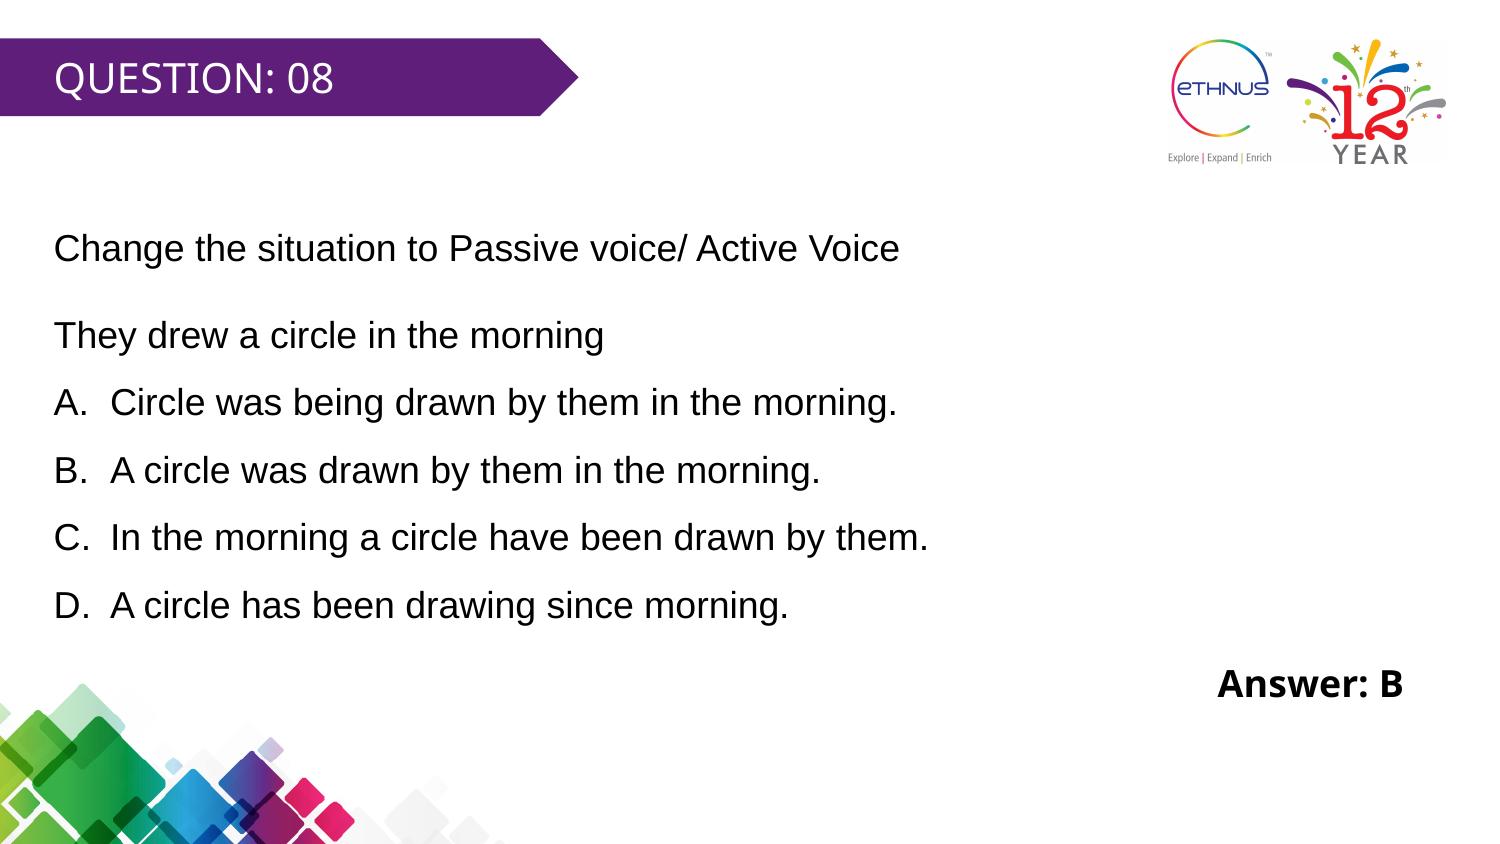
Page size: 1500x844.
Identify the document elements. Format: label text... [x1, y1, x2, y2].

text_box [0, 38, 53, 117]
text_box Answer: B [1142, 647, 1412, 718]
text_box Change the situation to Passive voice/ Active Voice They drew a circle in the morning Circle was being drawn by them in the morning. A circle was drawn by them in the morning. In the morning a circle have been drawn by them. A circle has been drawing since morning. [53, 201, 1447, 631]
picture [1167, 38, 1447, 165]
text_box QUESTION: 08 [53, 38, 518, 117]
text_box [518, 38, 579, 117]
picture [0, 668, 732, 844]
